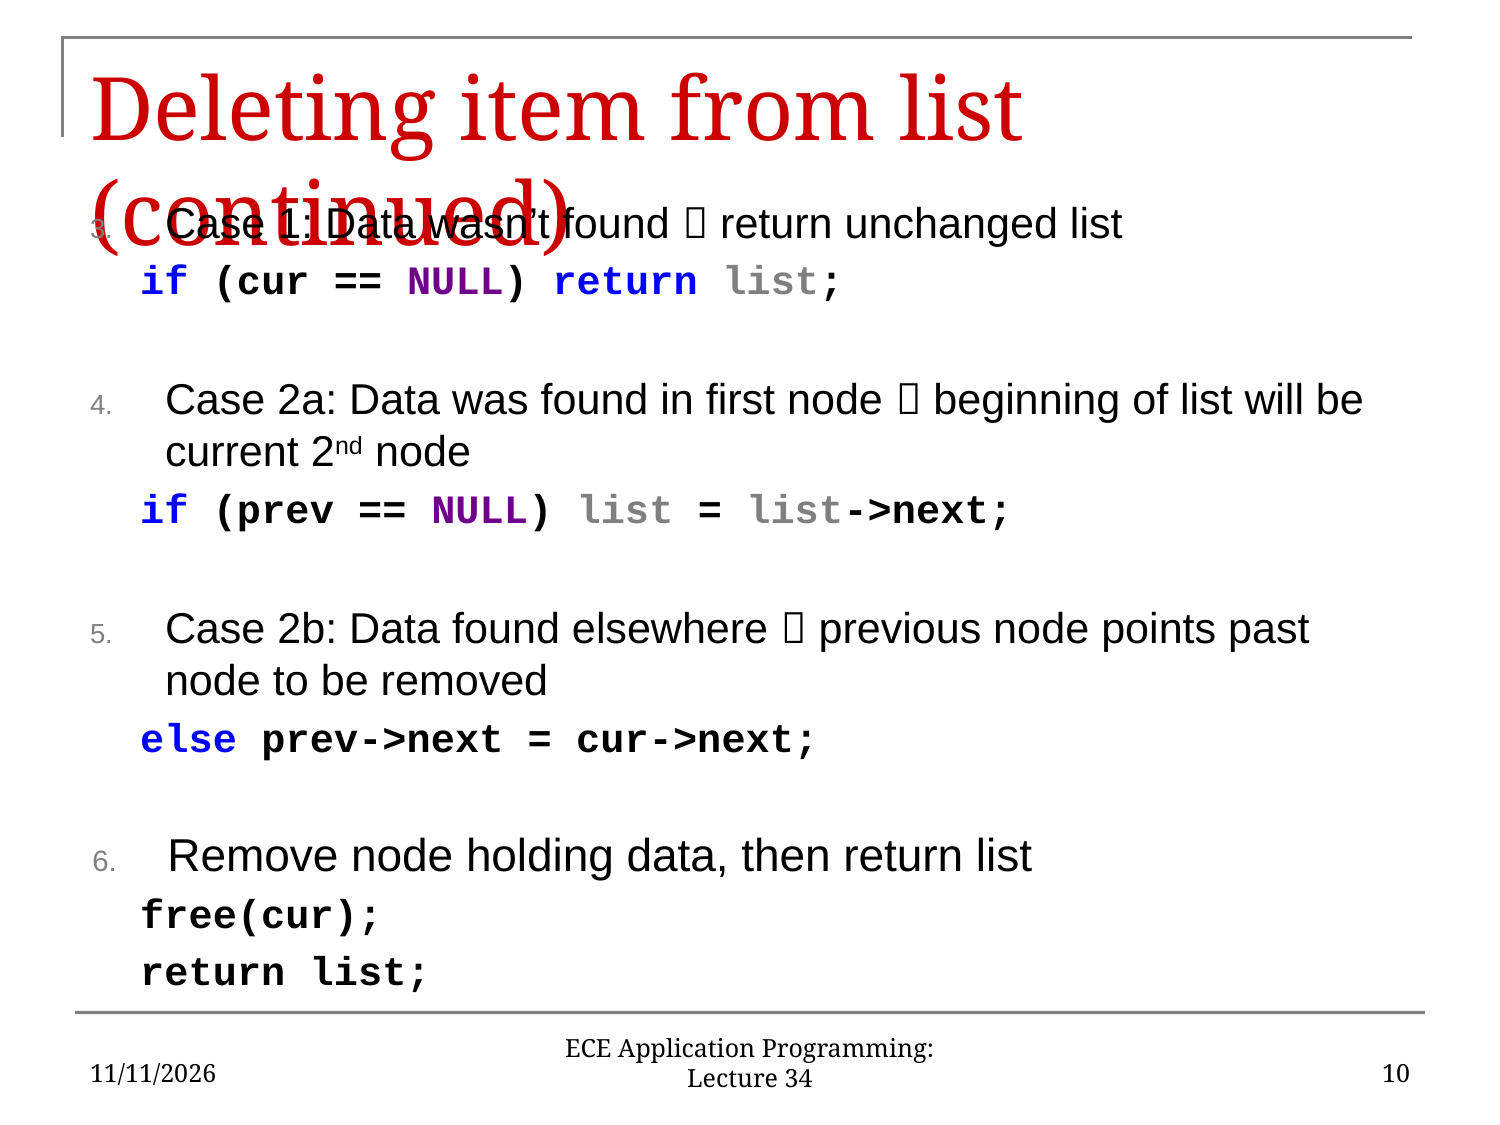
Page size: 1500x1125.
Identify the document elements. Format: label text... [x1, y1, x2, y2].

title Deleting item from list (continued) [75, 45, 1425, 163]
slide_number 10 [1074, 1023, 1426, 1100]
footer ECE Application Programming: Lecture 34 [512, 1024, 988, 1101]
list Case 1: Data wasn’t found  return unchanged list if (cur == NULL) return list; Case 2a: Data was found in first node  beginning of list will be current 2nd node if (prev == NULL) list = list->next; Case 2b: Data found elsewhere  previous node points past node to be removed else prev->next = cur->next; Remove node holding data, then return list free(cur); return list; [75, 187, 1425, 1006]
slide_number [74, 1023, 426, 1100]
